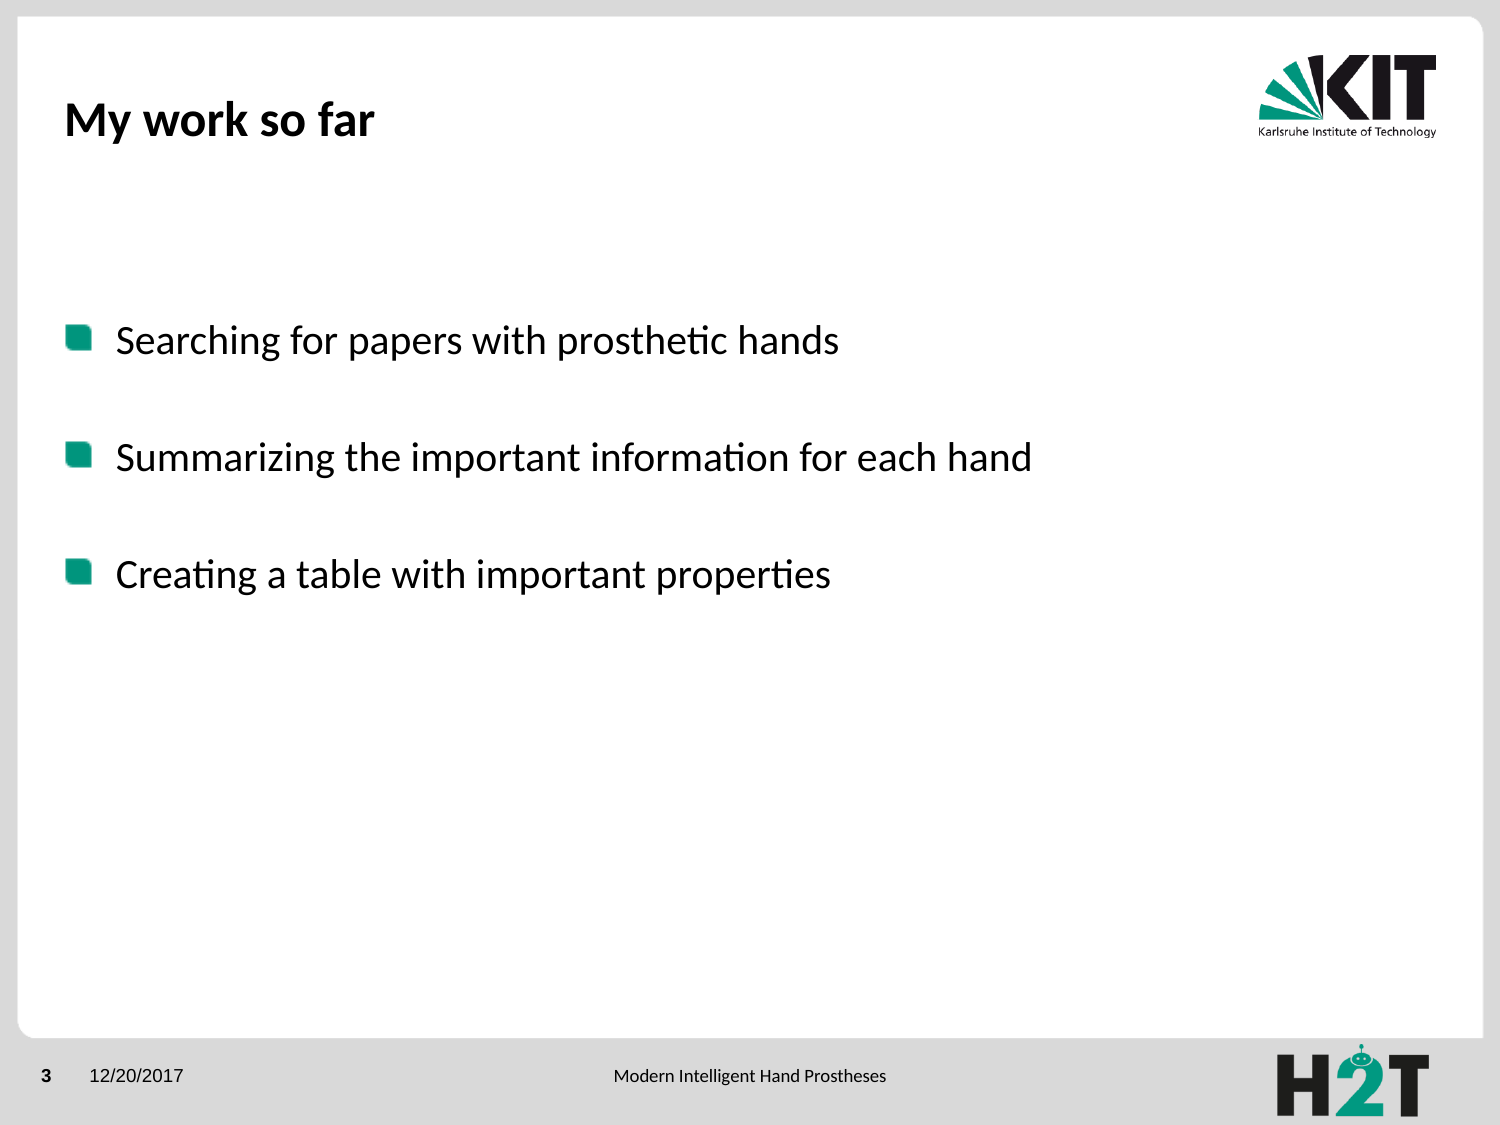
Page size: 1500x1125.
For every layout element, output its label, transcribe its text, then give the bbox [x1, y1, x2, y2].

list Searching for papers with prosthetic hands Summarizing the important information for each hand Creating a table with important properties [64, 196, 1436, 1000]
title My work so far [63, 54, 1199, 148]
picture [0, 0, 1500, 1125]
